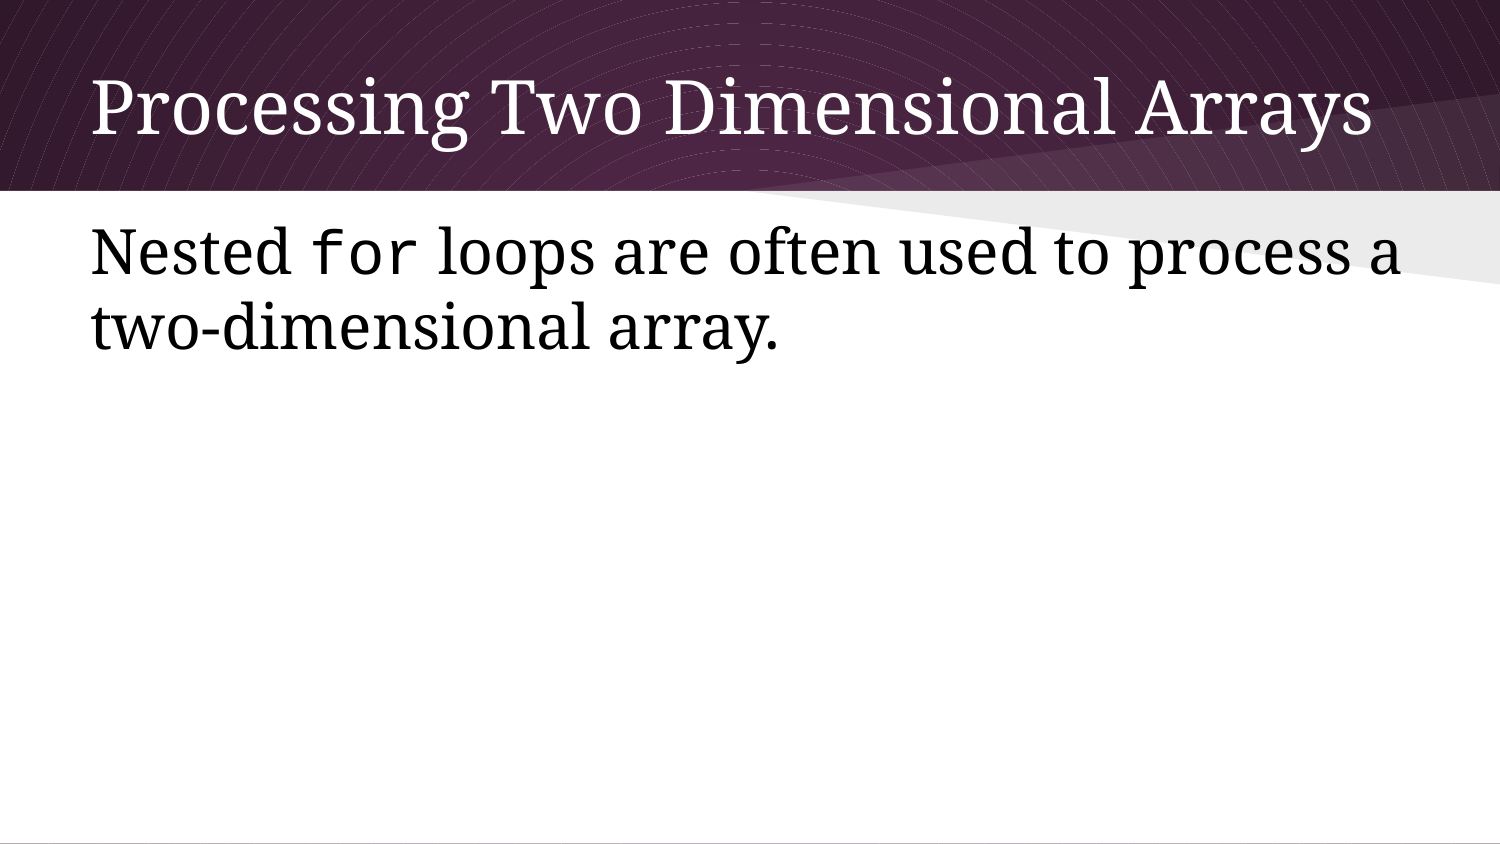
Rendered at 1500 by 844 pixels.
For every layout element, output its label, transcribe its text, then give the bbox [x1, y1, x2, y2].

title Processing Two Dimensional Arrays [75, 33, 1425, 175]
list Nested for loops are often used to process a two-dimensional array. [75, 196, 1425, 808]
